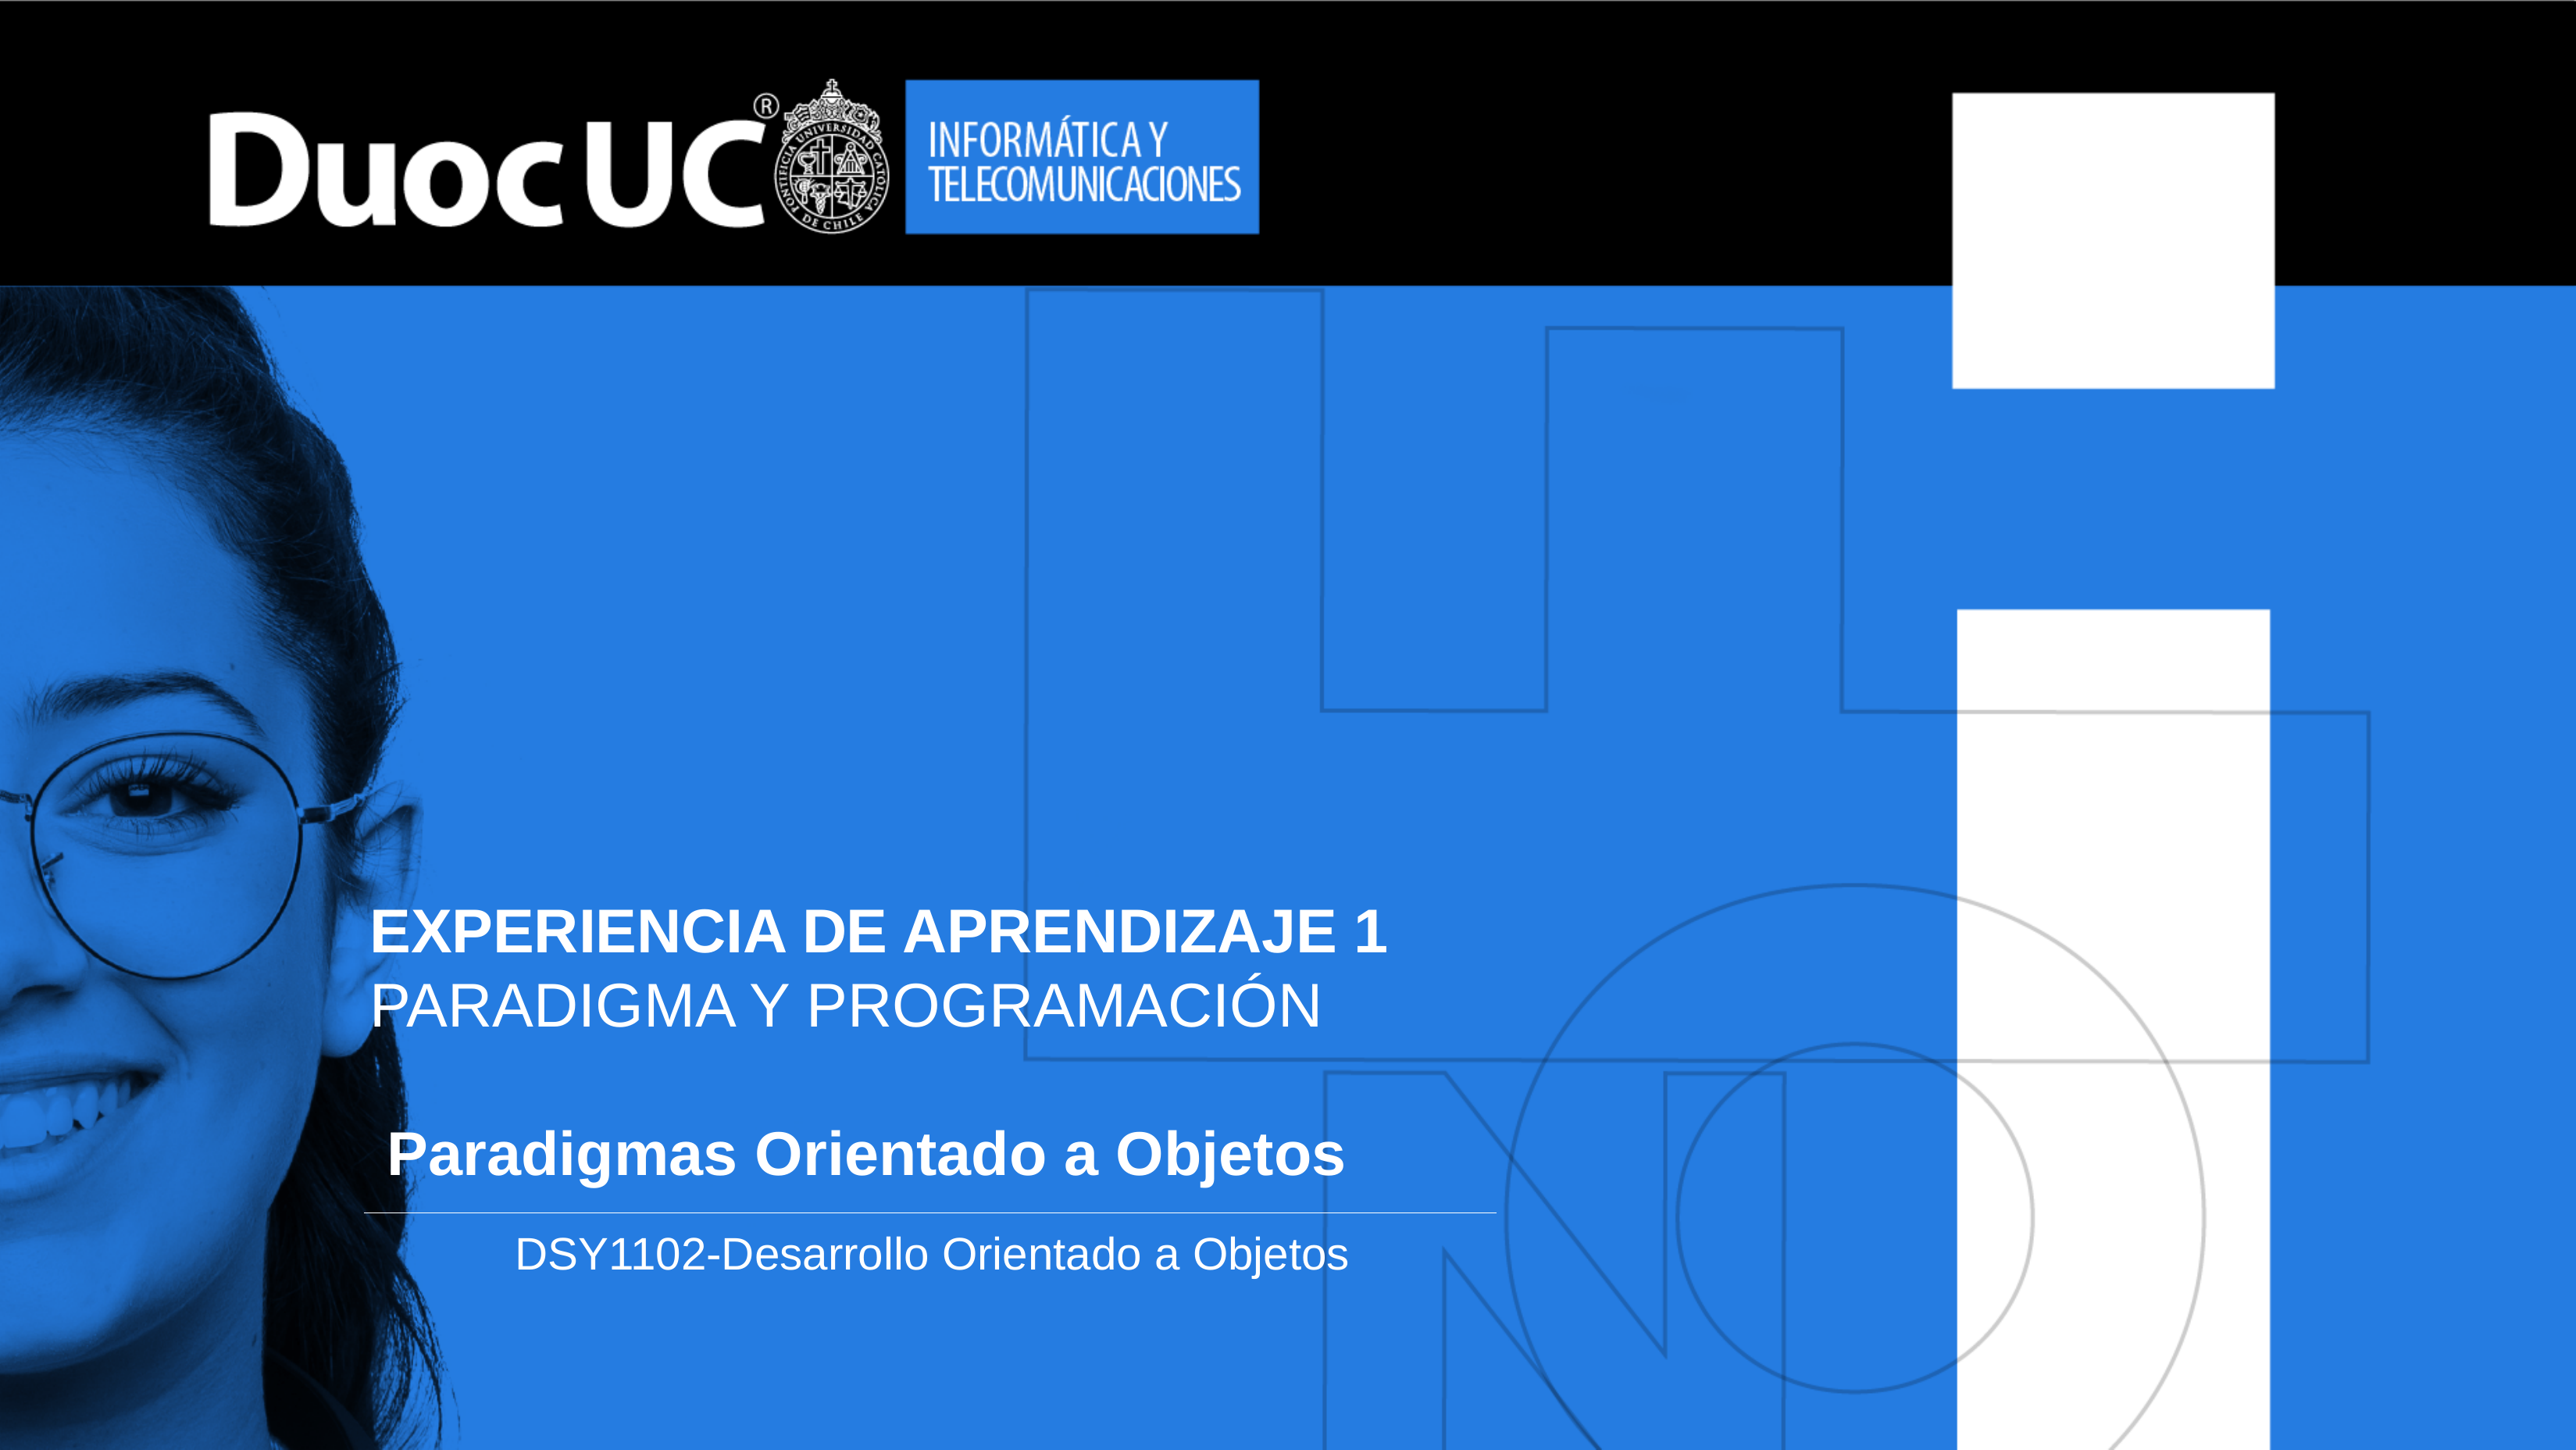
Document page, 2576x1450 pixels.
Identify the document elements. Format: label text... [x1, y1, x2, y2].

subtitle DSY1102-Desarrollo Orientado a Objetos [375, 1224, 1492, 1280]
picture [0, 0, 2576, 1450]
title EXPERIENCIA DE APRENDIZAJE 1 PARADIGMA Y PROGRAMACIÓN Paradigmas Orientado a Objetos [369, 891, 1561, 1188]
